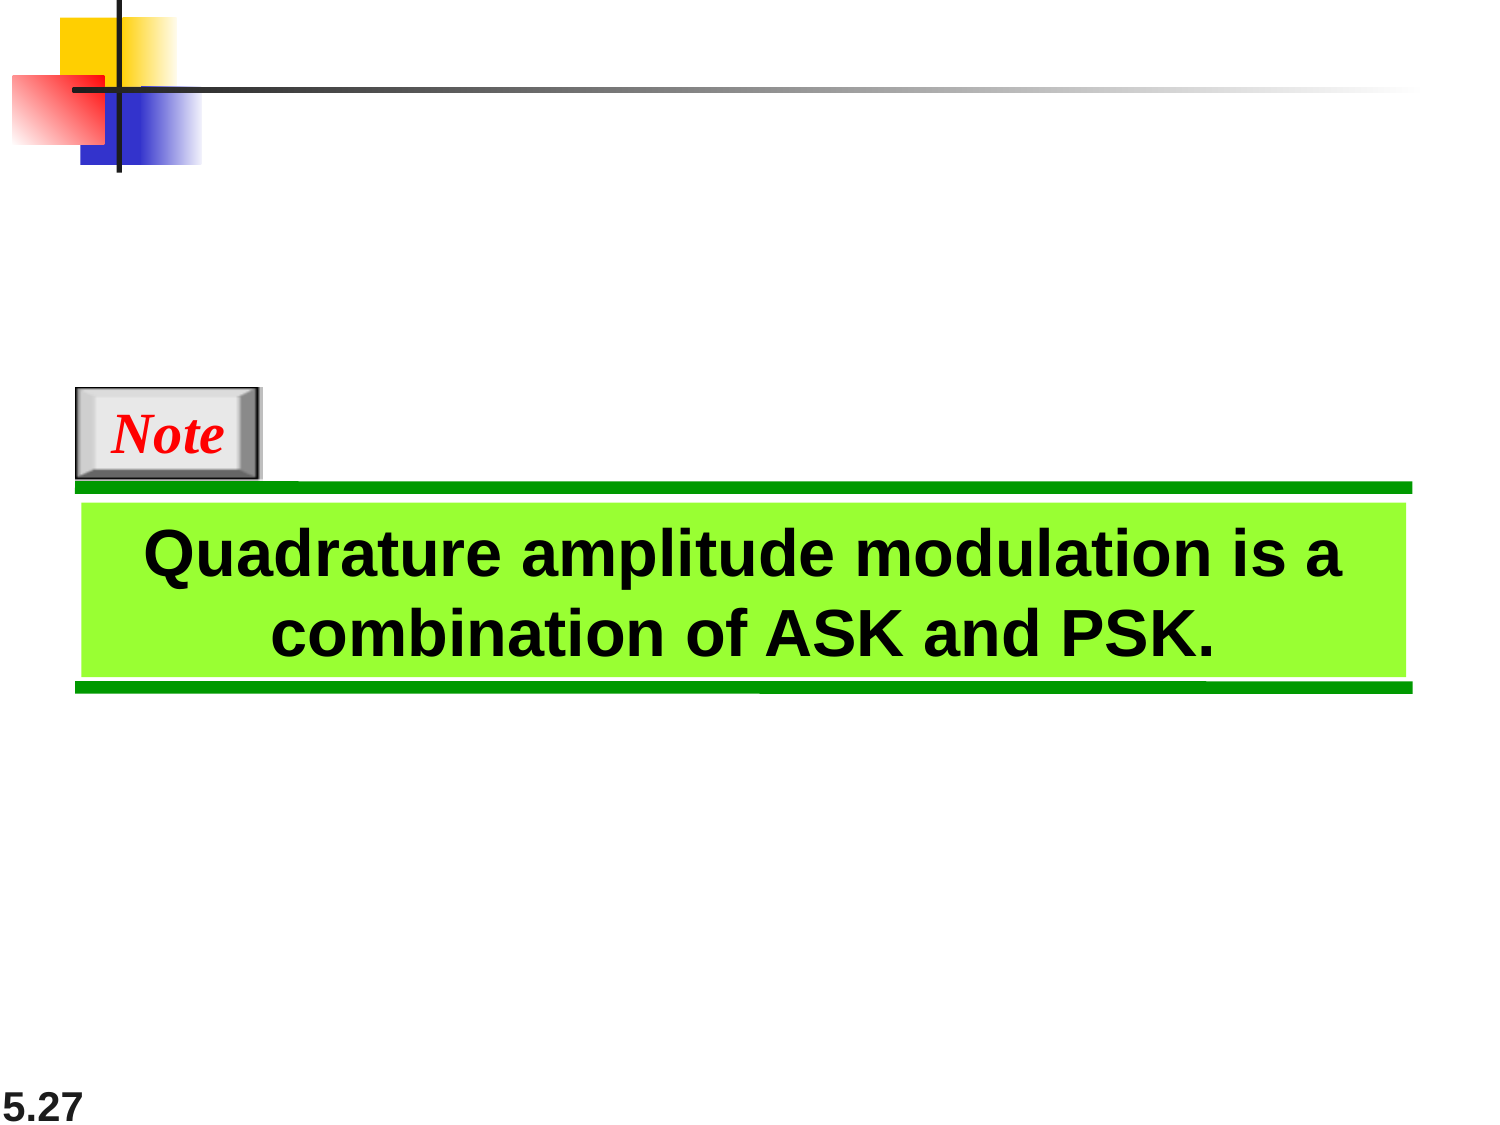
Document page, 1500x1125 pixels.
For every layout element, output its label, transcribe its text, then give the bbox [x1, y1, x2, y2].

text_box [122, 93, 141, 165]
text_box [60, 17, 116, 86]
text_box Quadrature amplitude modulation is a combination of ASK and PSK. [81, 502, 1407, 678]
slide_number 5.27 [0, 1062, 301, 1125]
text_box [116, 0, 122, 87]
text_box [74, 387, 263, 481]
text_box [12, 75, 105, 145]
text_box [72, 87, 1423, 93]
text_box [116, 93, 122, 173]
text_box [122, 17, 177, 86]
text_box [141, 93, 202, 165]
text_box [80, 93, 116, 165]
